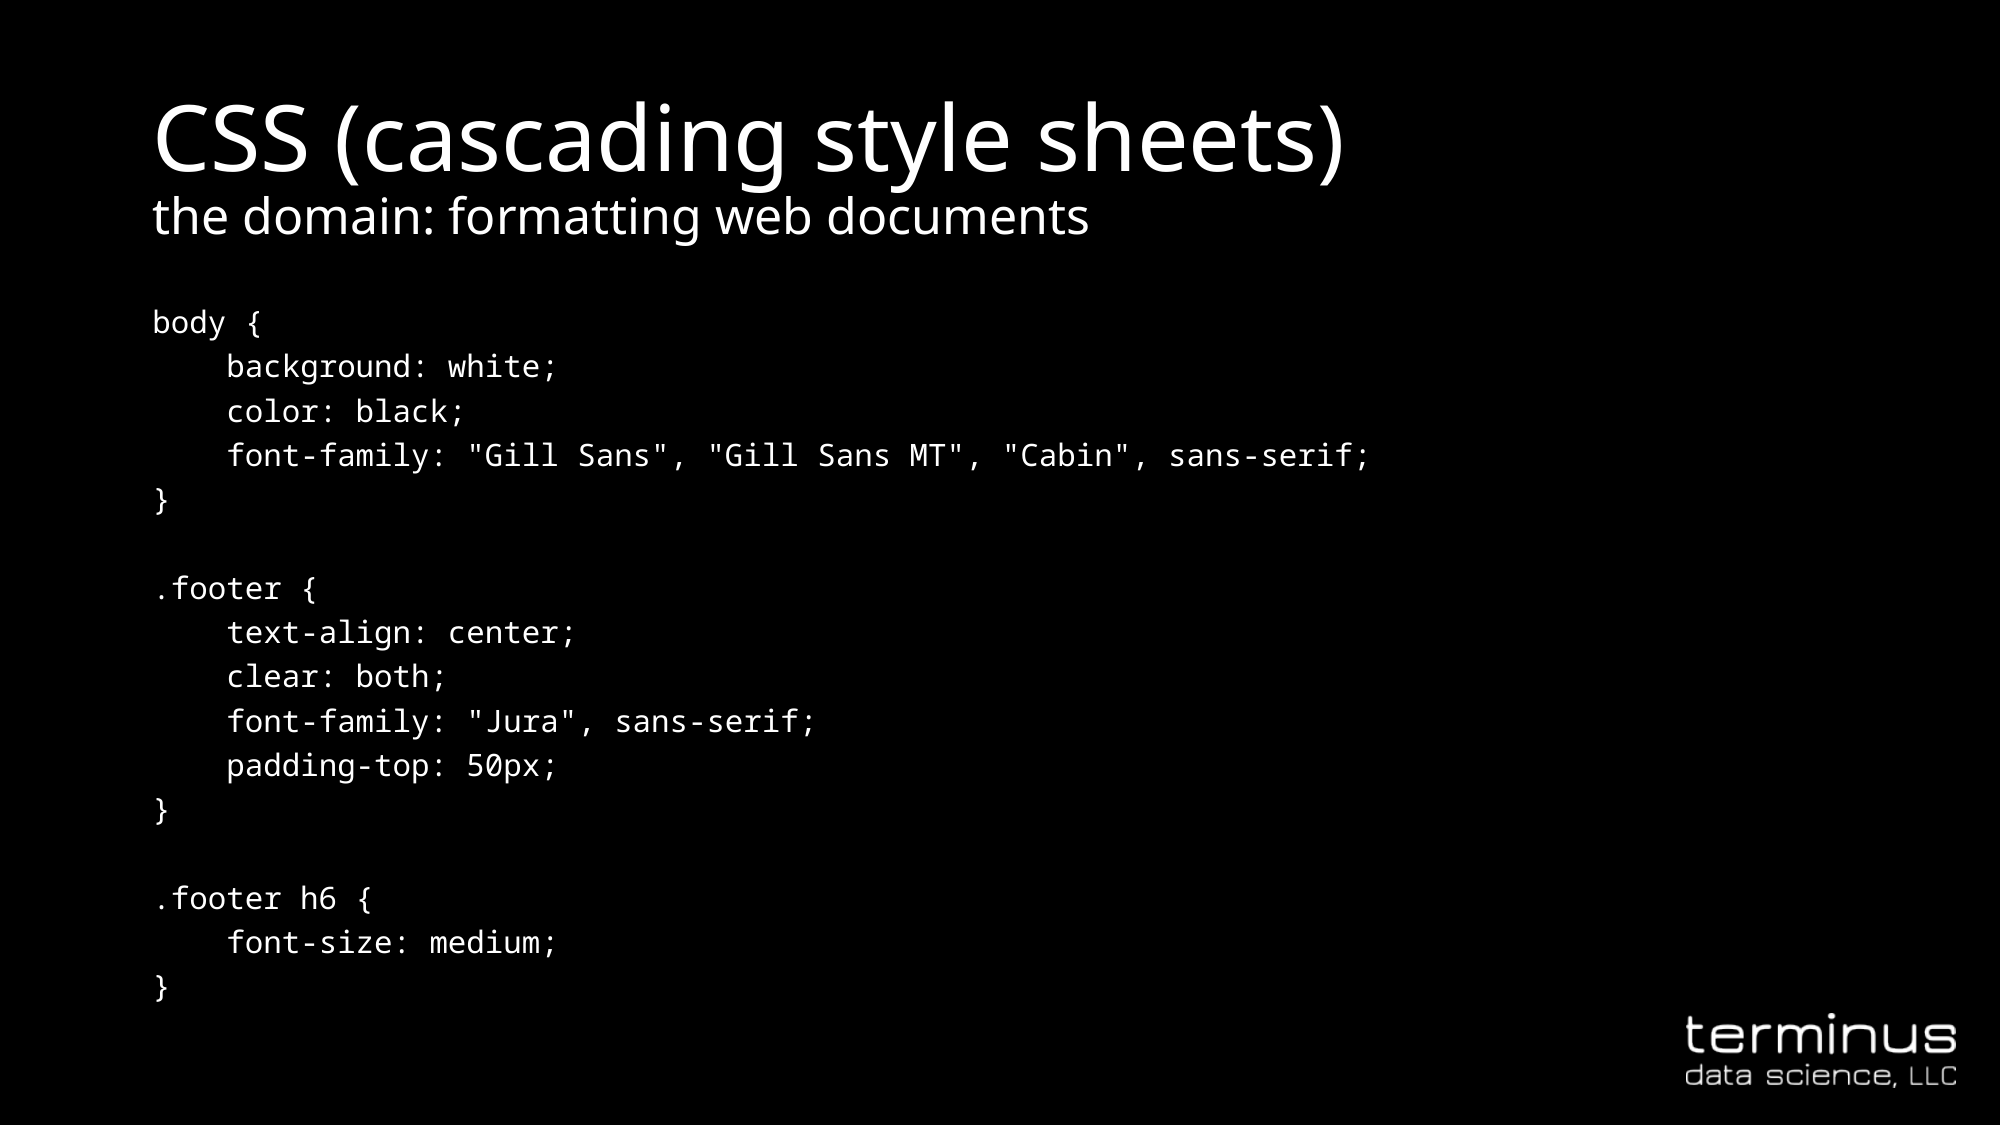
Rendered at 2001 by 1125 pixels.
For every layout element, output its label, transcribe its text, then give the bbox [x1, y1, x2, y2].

picture [1686, 1013, 1956, 1088]
list body { background: white; color: black; font-family: "Gill Sans", "Gill Sans MT", "Cabin", sans-serif; } .footer { text-align: center; clear: both; font-family: "Jura", sans-serif; padding-top: 50px; } .footer h6 { font-size: medium; } [137, 299, 1863, 1014]
title CSS (cascading style sheets) the domain: formatting web documents [137, 59, 1863, 278]
